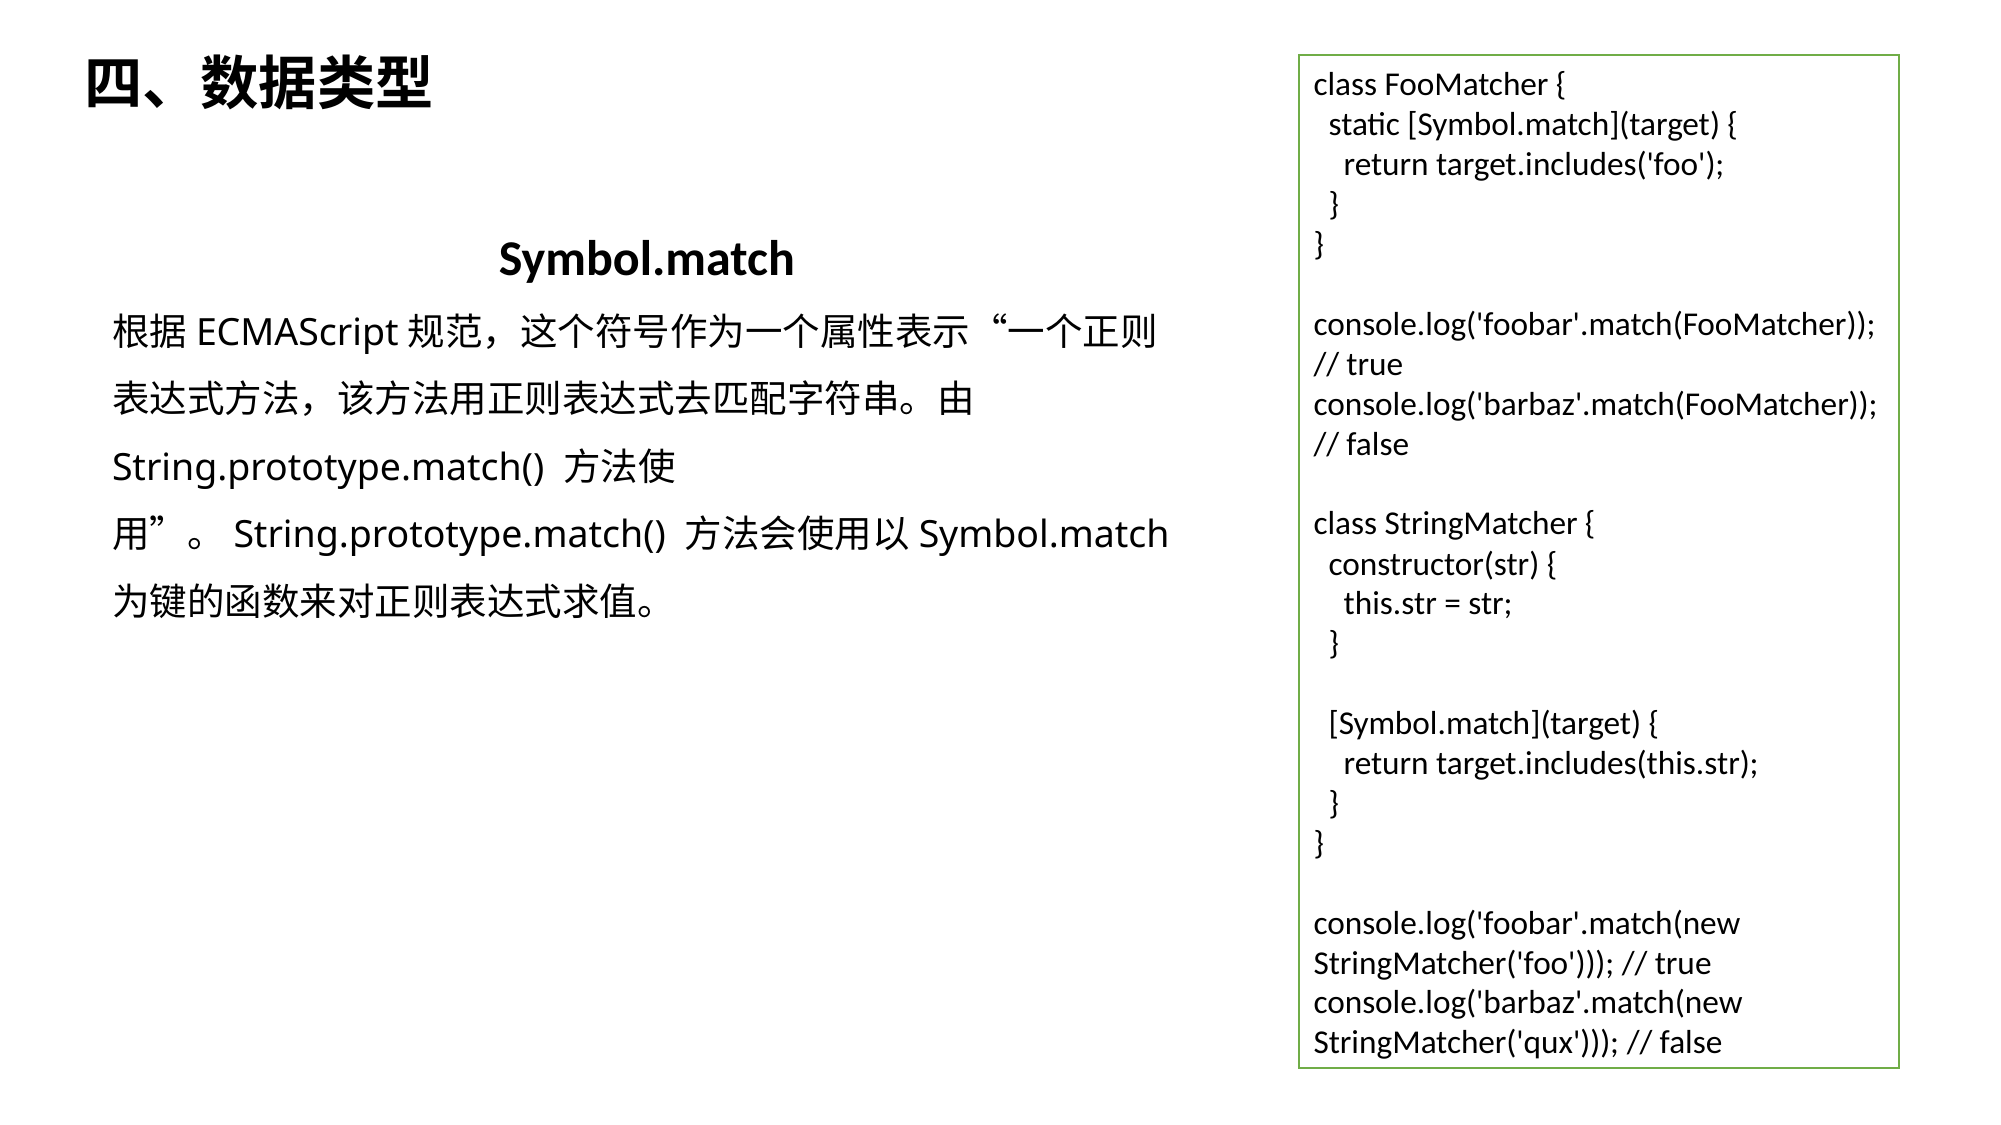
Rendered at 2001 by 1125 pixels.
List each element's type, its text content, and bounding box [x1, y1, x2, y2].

text_box Symbol.match 根据ECMAScript规范，这个符号作为一个属性表示“一个正则表达式方法，该方法用正则表达式去匹配字符串。由String.prototype.match() 方法使用”。String.prototype.match() 方法会使用以Symbol.match 为键的函数来对正则表达式求值。 [97, 217, 1197, 631]
text_box class FooMatcher { static [Symbol.match](target) { return target.includes('foo'); } } console.log('foobar'.match(FooMatcher)); // true console.log('barbaz'.match(FooMatcher)); // false class StringMatcher { constructor(str) { this.str = str; } [Symbol.match](target) { return target.includes(this.str); } } console.log('foobar'.match(new StringMatcher('foo'))); // true console.log('barbaz'.match(new StringMatcher('qux'))); // false [1298, 54, 1900, 1069]
text_box 四、数据类型 [69, 39, 675, 124]
